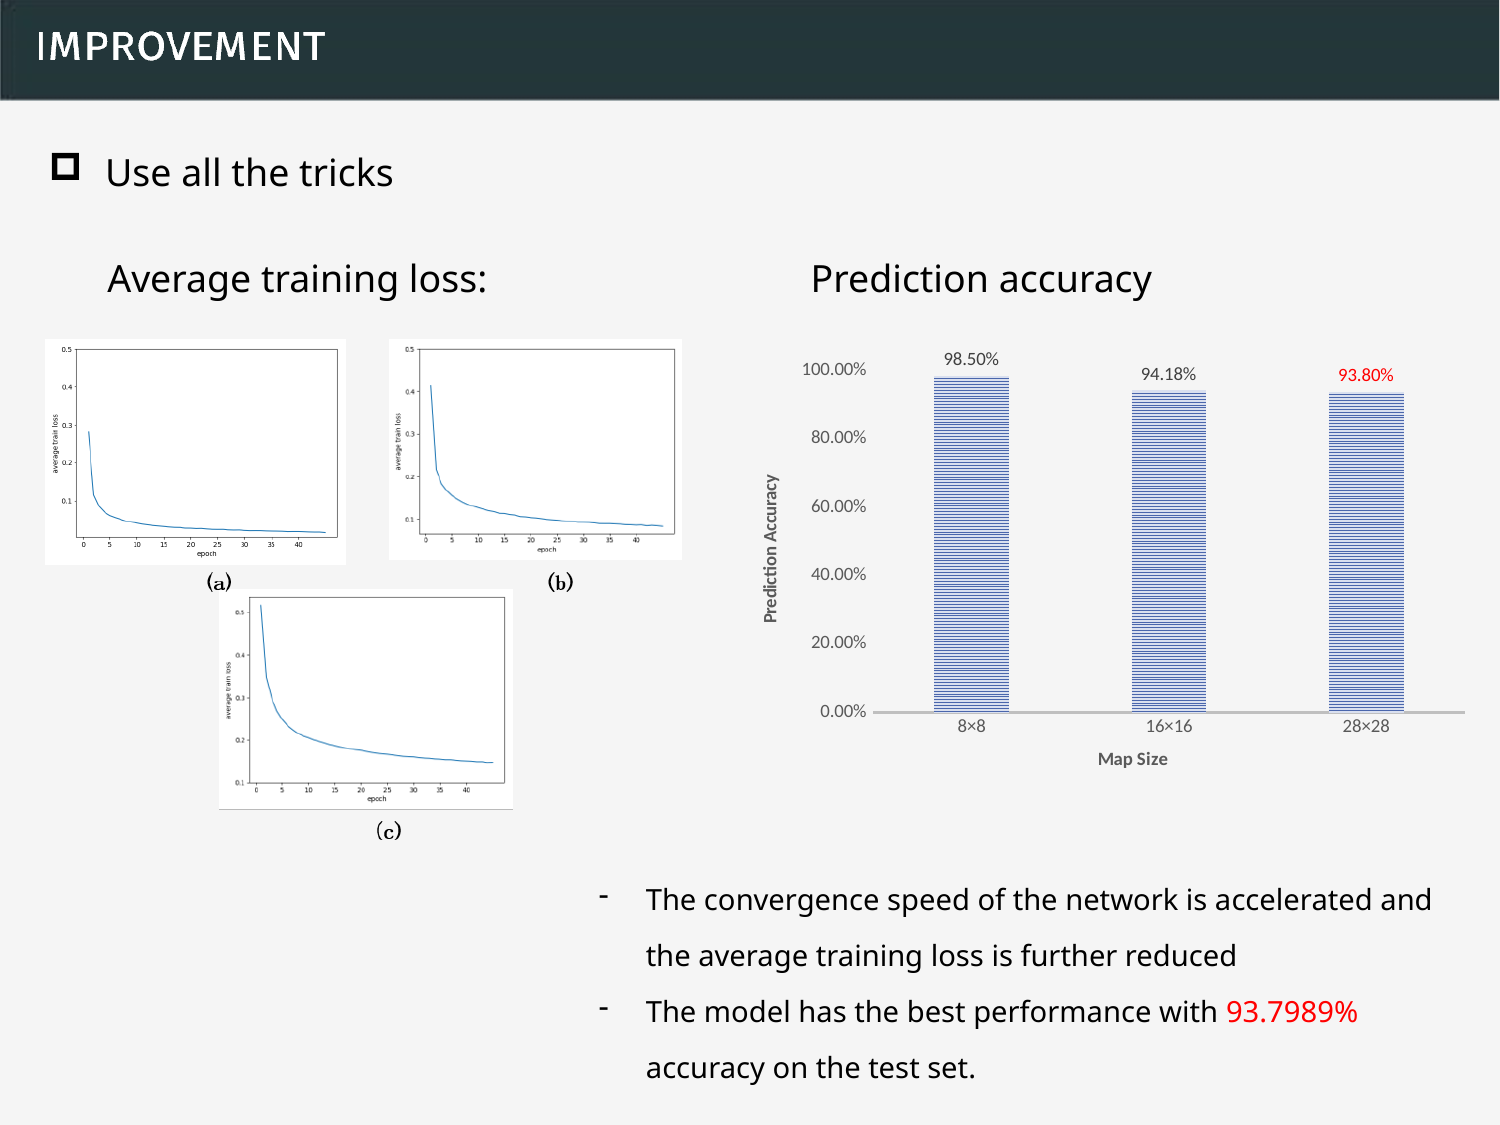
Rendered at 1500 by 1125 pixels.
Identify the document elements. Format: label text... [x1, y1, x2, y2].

picture [45, 339, 682, 855]
text_box Use all the tricks [33, 136, 1329, 202]
text_box Average training loss: [92, 220, 795, 308]
picture [0, 0, 1500, 101]
text_box Prediction accuracy [795, 220, 1182, 308]
chart [729, 350, 1480, 801]
text_box The convergence speed of the network is accelerated and the average training loss is further reduced The model has the best performance with 93.7989% accuracy on the test set. [584, 852, 1472, 1092]
